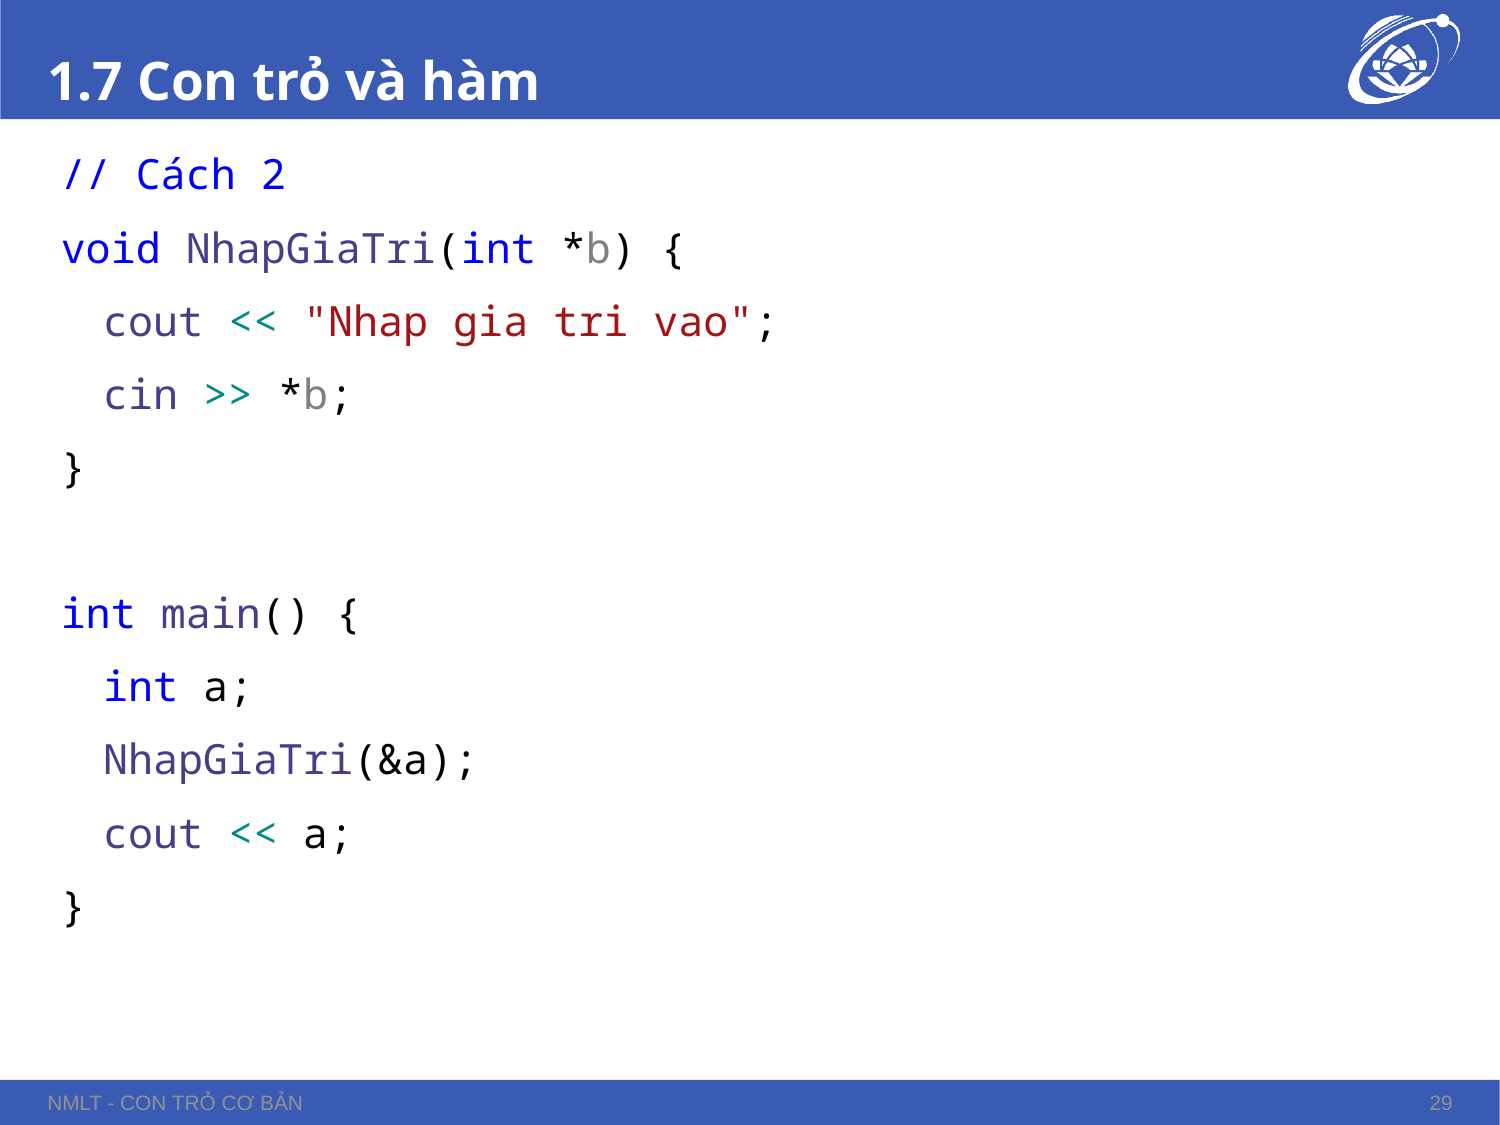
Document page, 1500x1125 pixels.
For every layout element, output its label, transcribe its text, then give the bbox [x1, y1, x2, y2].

list // Cách 2 void NhapGiaTri(int *b) { cout << "Nhap gia tri vao"; cin >> *b; } int main() { int a; NhapGiaTri(&a); cout << a; } [32, 146, 1468, 1054]
slide_number 29 [1388, 1083, 1468, 1122]
title 1.7 Con trỏ và hàm [32, 0, 1468, 120]
footer NMLT - Con trỏ cơ bản [32, 1083, 1271, 1122]
